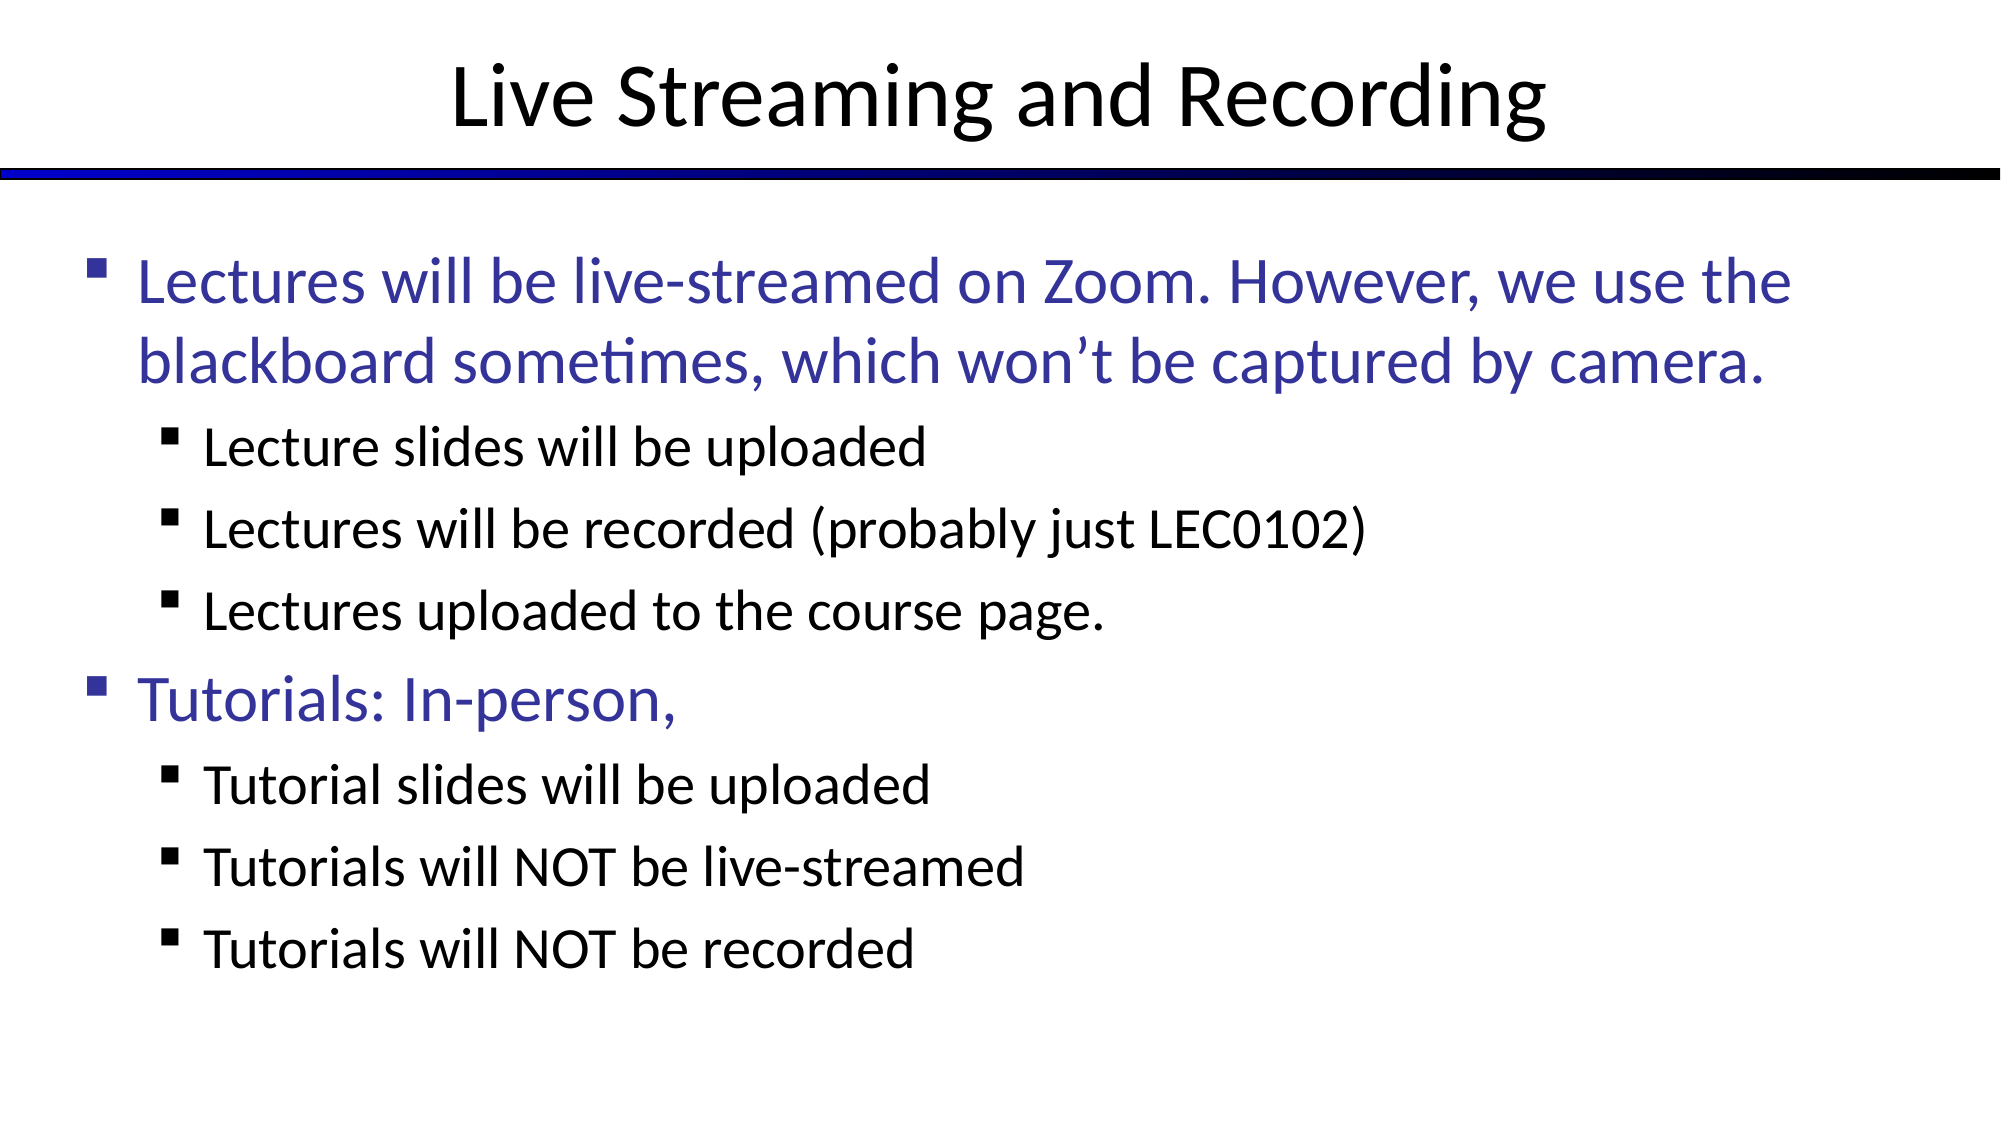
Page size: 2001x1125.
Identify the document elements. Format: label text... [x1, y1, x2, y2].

title Live Streaming and Recording [0, 0, 2000, 184]
list Lectures will be live-streamed on Zoom. However, we use the blackboard sometimes, which won’t be captured by camera. Lecture slides will be uploaded Lectures will be recorded (probably just LEC0102) Lectures uploaded to the course page. Tutorials: In-person, Tutorial slides will be uploaded Tutorials will NOT be live-streamed Tutorials will NOT be recorded [66, 228, 1934, 1006]
